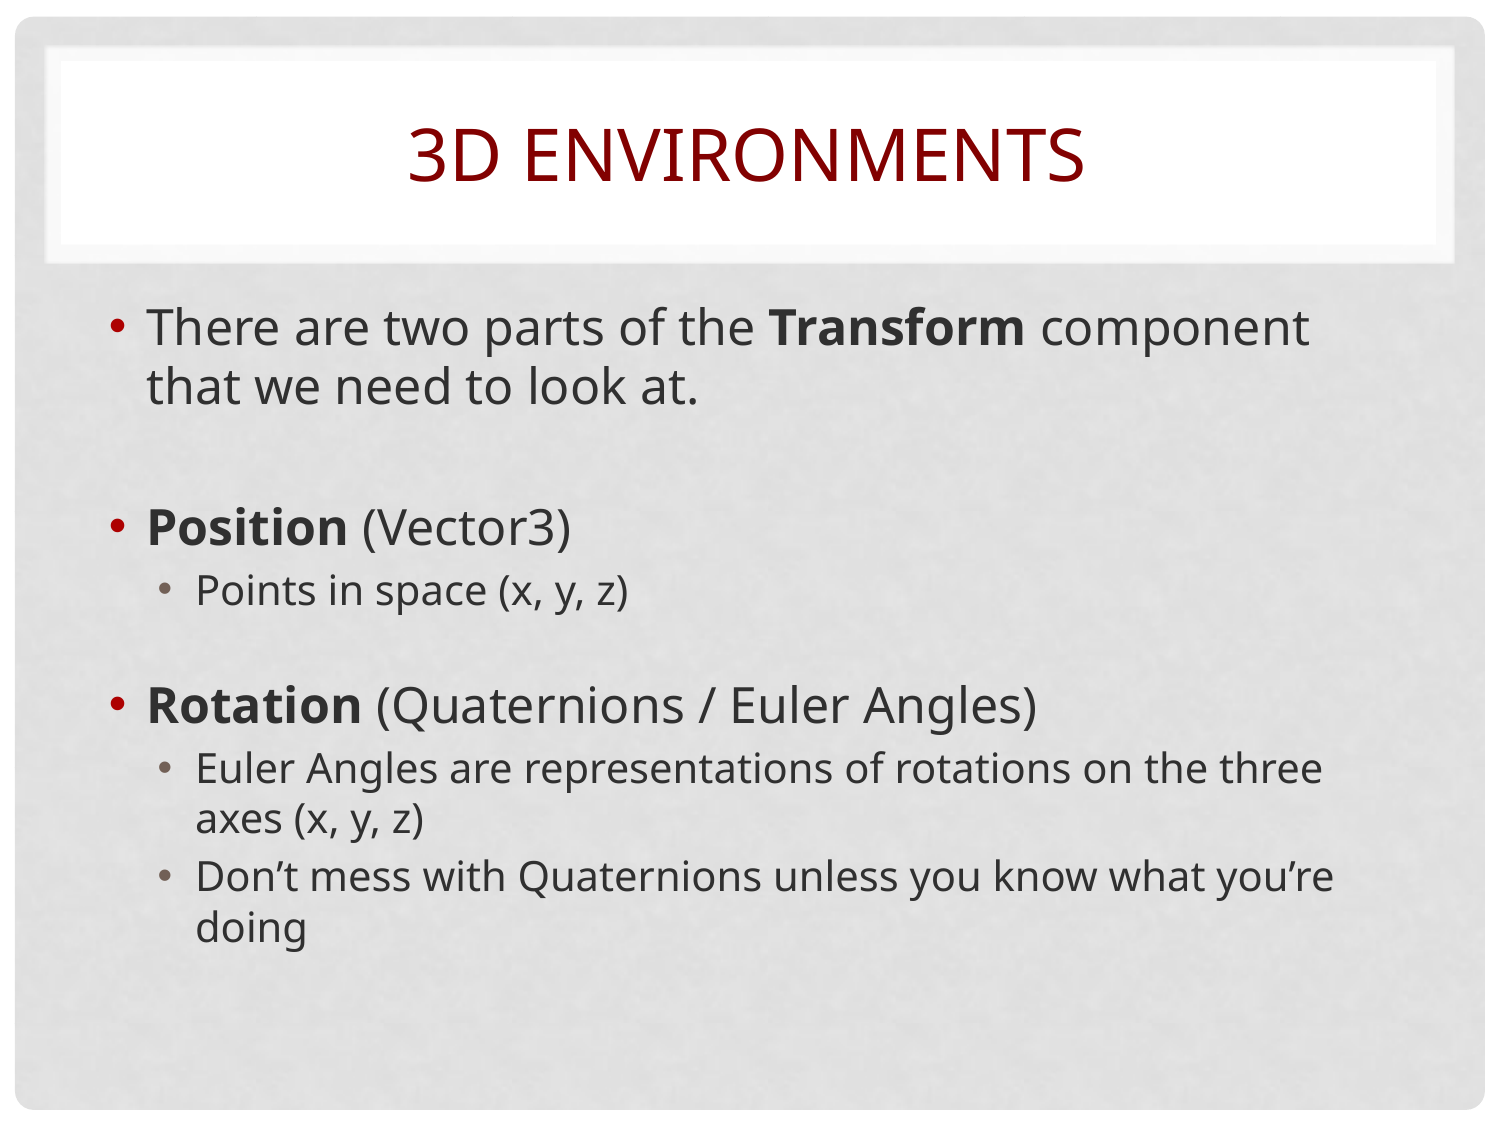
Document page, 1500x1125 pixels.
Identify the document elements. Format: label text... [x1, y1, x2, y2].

list There are two parts of the Transform component that we need to look at. Position (Vector3) Points in space (x, y, z) Rotation (Quaternions / Euler Angles) Euler Angles are representations of rotations on the three axes (x, y, z) Don’t mess with Quaternions unless you know what you’re doing [75, 287, 1425, 1075]
title 3D Environments [69, 66, 1425, 238]
